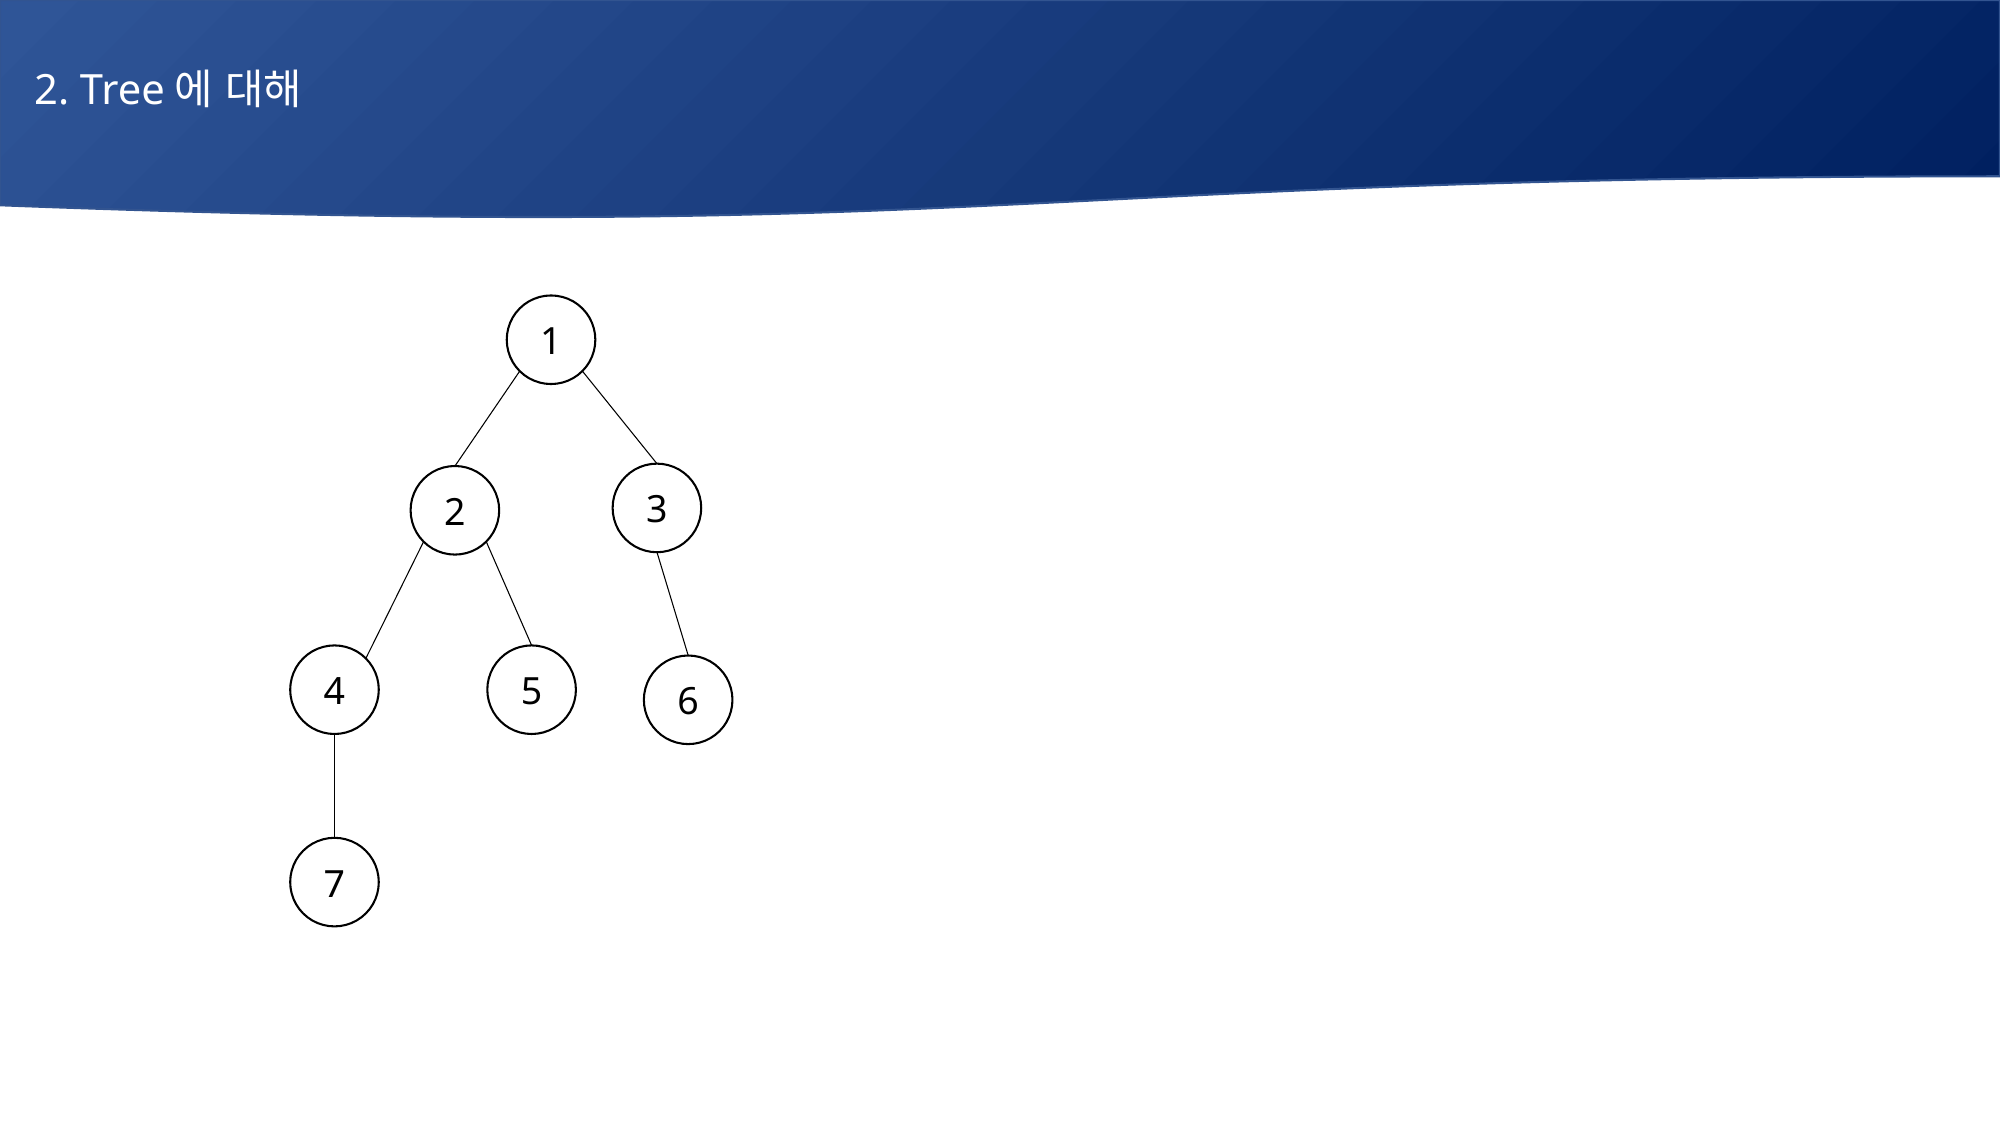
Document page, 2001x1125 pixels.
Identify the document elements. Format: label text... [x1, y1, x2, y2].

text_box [365, 541, 424, 659]
text_box 2. Tree에 대해 [0, 0, 2000, 219]
text_box 5 [486, 644, 577, 736]
text_box 3 [611, 462, 703, 554]
text_box 4 [289, 644, 380, 735]
text_box 2 [409, 465, 501, 556]
text_box 7 [289, 836, 380, 928]
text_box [582, 371, 658, 464]
text_box 6 [642, 654, 734, 746]
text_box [454, 371, 520, 466]
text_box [656, 552, 689, 656]
text_box 1 [505, 294, 597, 386]
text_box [486, 541, 532, 646]
title 매주 1 과제 LV2 [0, 178, 1842, 288]
